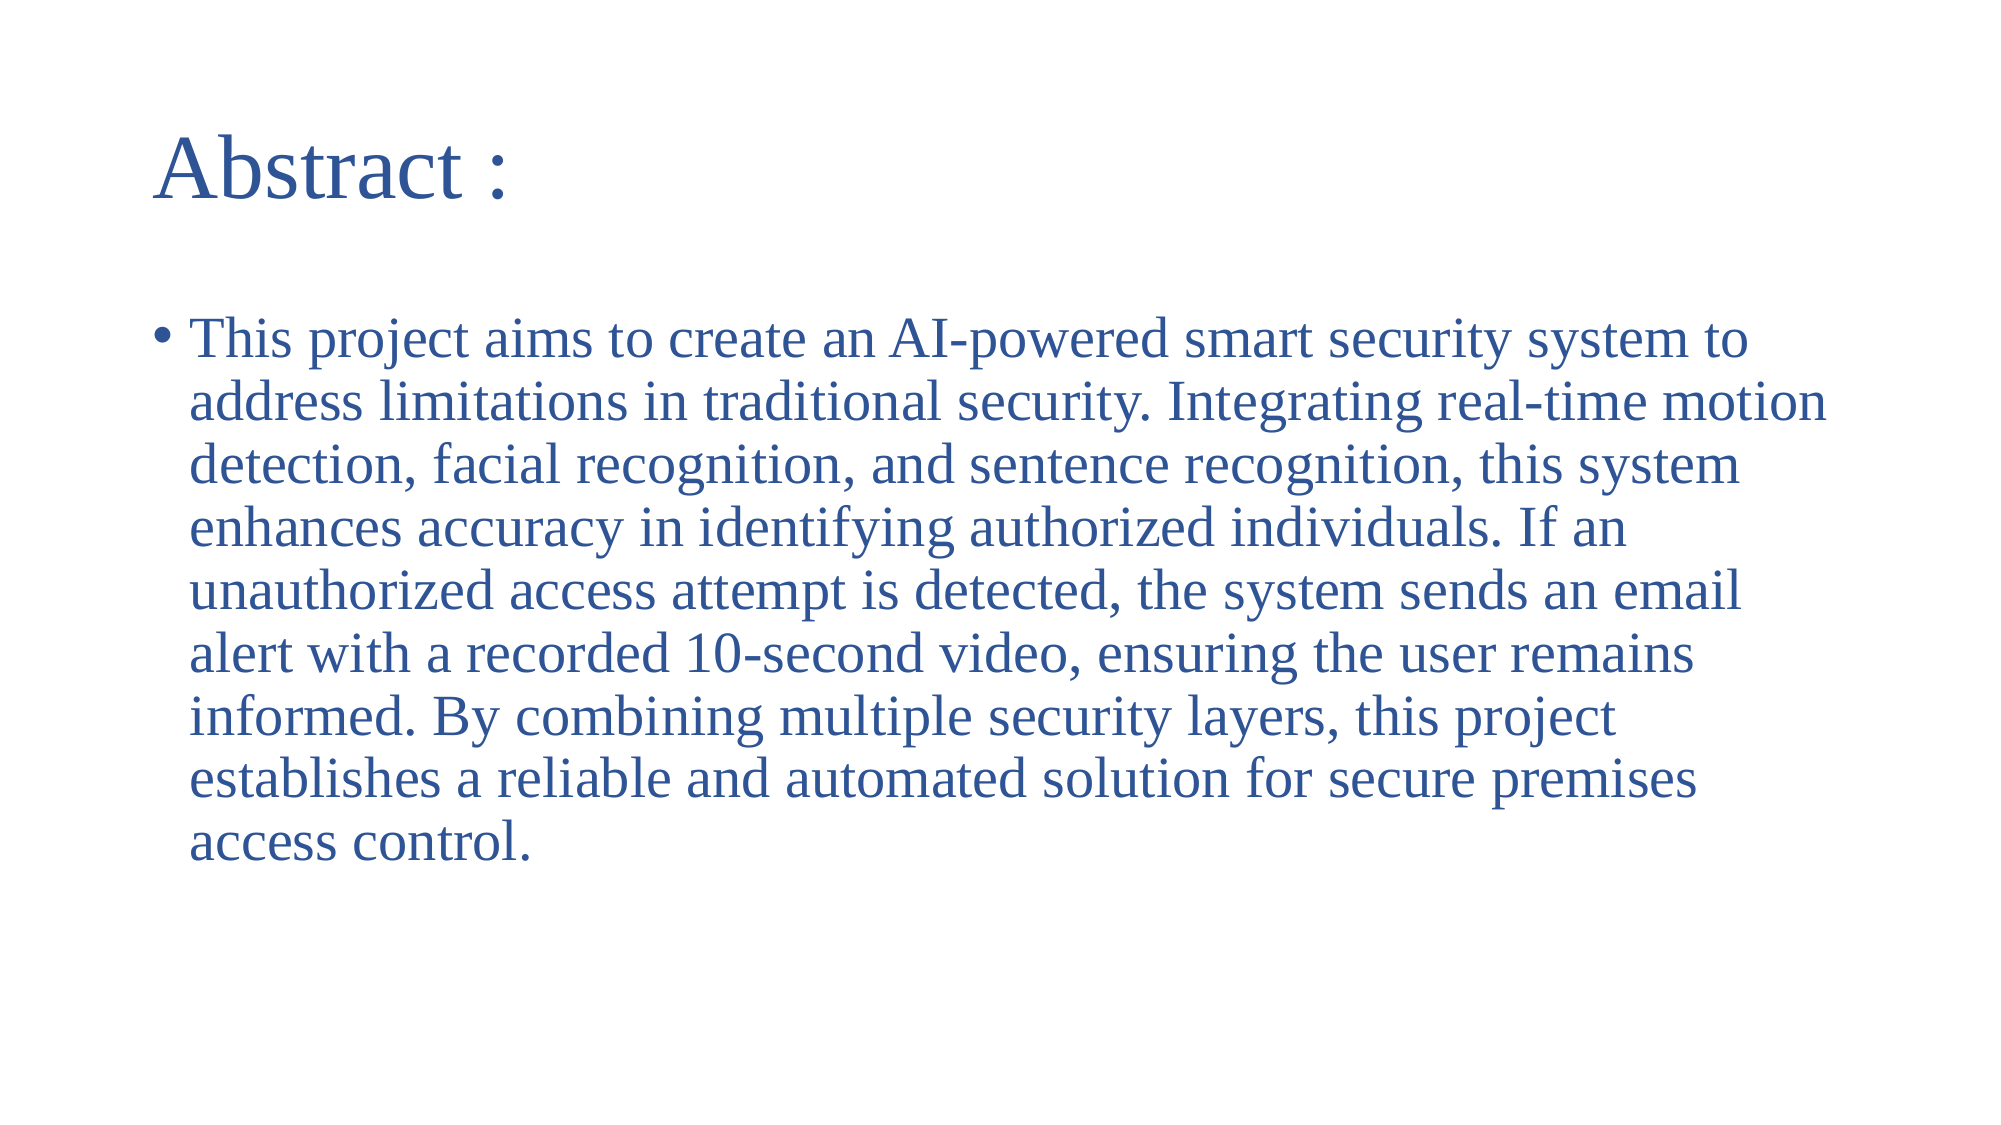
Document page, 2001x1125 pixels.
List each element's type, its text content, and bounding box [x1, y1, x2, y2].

title Abstract : [137, 59, 1863, 278]
list This project aims to create an AI-powered smart security system to address limitations in traditional security. Integrating real-time motion detection, facial recognition, and sentence recognition, this system enhances accuracy in identifying authorized individuals. If an unauthorized access attempt is detected, the system sends an email alert with a recorded 10-second video, ensuring the user remains informed. By combining multiple security layers, this project establishes a reliable and automated solution for secure premises access control. [137, 299, 1863, 1014]
